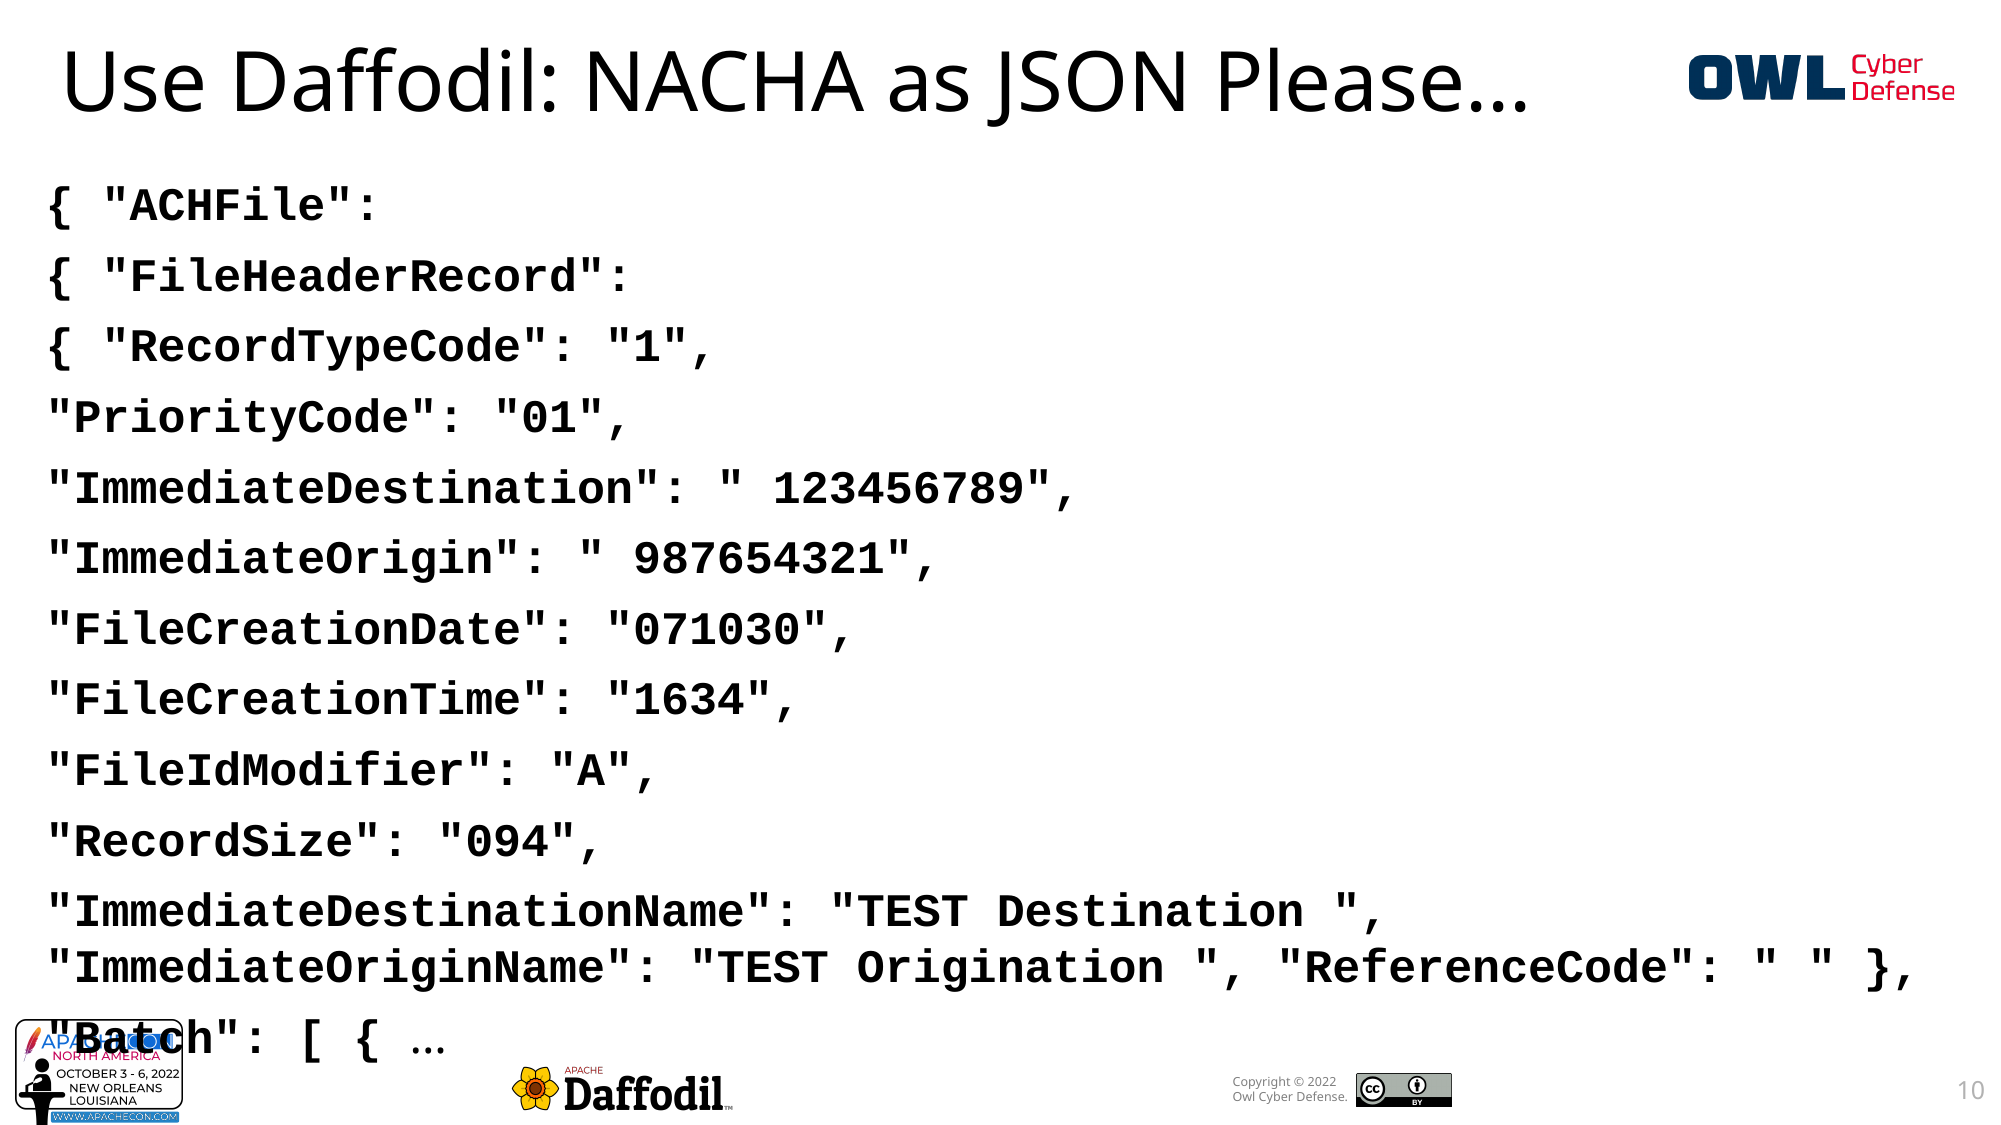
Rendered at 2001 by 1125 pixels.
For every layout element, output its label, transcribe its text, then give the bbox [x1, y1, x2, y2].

picture [1356, 1082, 1452, 1107]
picture [1771, 54, 1955, 100]
slide_number 10 [1550, 1061, 2000, 1122]
picture [15, 1019, 183, 1125]
list { "ACHFile": { "FileHeaderRecord": { "RecordTypeCode": "1", "PriorityCode": "01", "ImmediateDestination": " 123456789", "ImmediateOrigin": " 987654321", "FileCreationDate": "071030", "FileCreationTime": "1634", "FileIdModifier": "A", "RecordSize": "094", "ImmediateDestinationName": "TEST Destination ", "ImmediateOriginName": "TEST Origination ", "ReferenceCode": " " }, "Batch": [ { ... [45, 173, 1952, 1082]
title Use Daffodil: NACHA as JSON Please... [45, 27, 1771, 143]
picture [509, 1082, 735, 1113]
